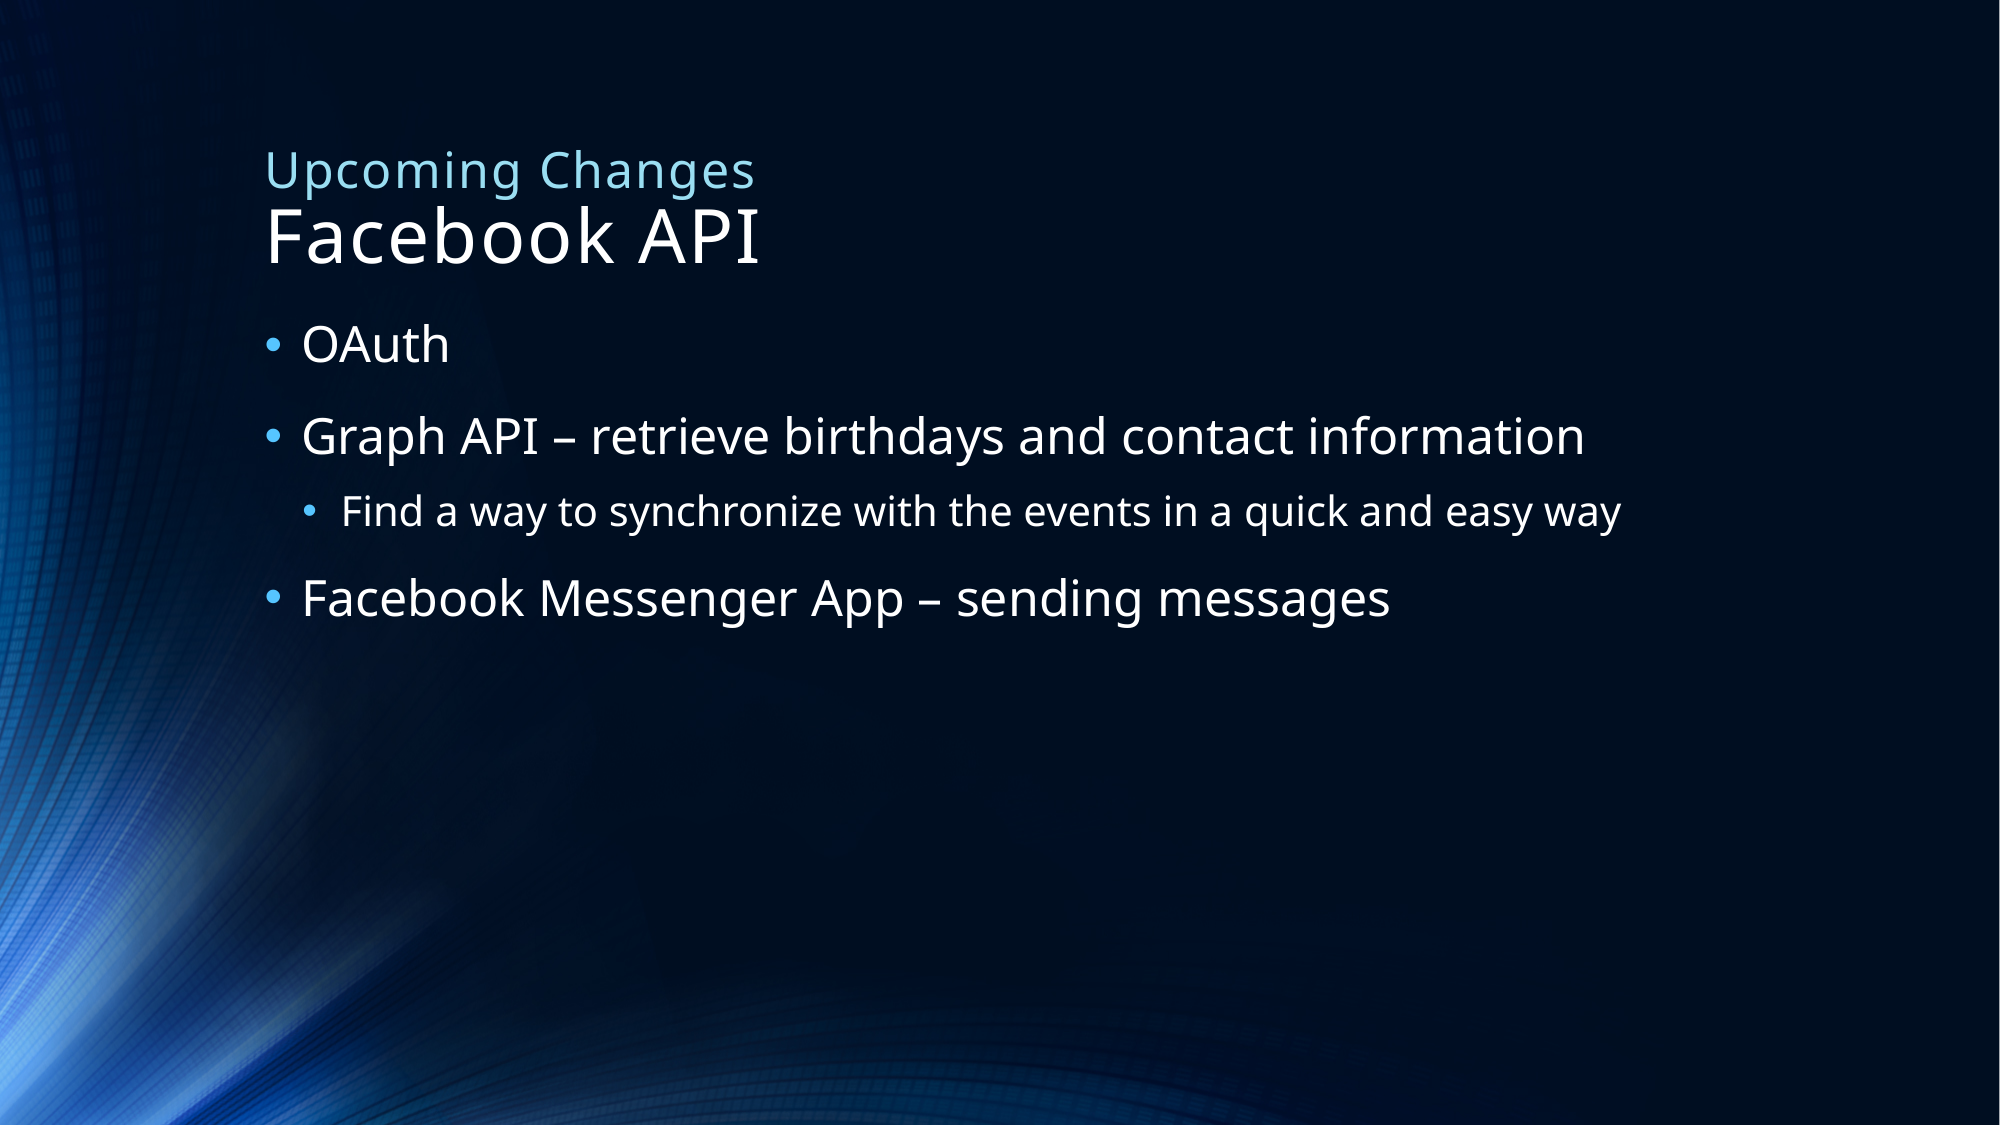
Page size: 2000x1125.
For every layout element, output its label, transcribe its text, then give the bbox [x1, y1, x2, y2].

text_box OAuth Graph API – retrieve birthdays and contact information Find a way to synchronize with the events in a quick and easy way Facebook Messenger App – sending messages [249, 312, 1749, 988]
title Upcoming Changes Facebook API [249, 62, 1750, 288]
picture [0, 0, 2000, 1125]
